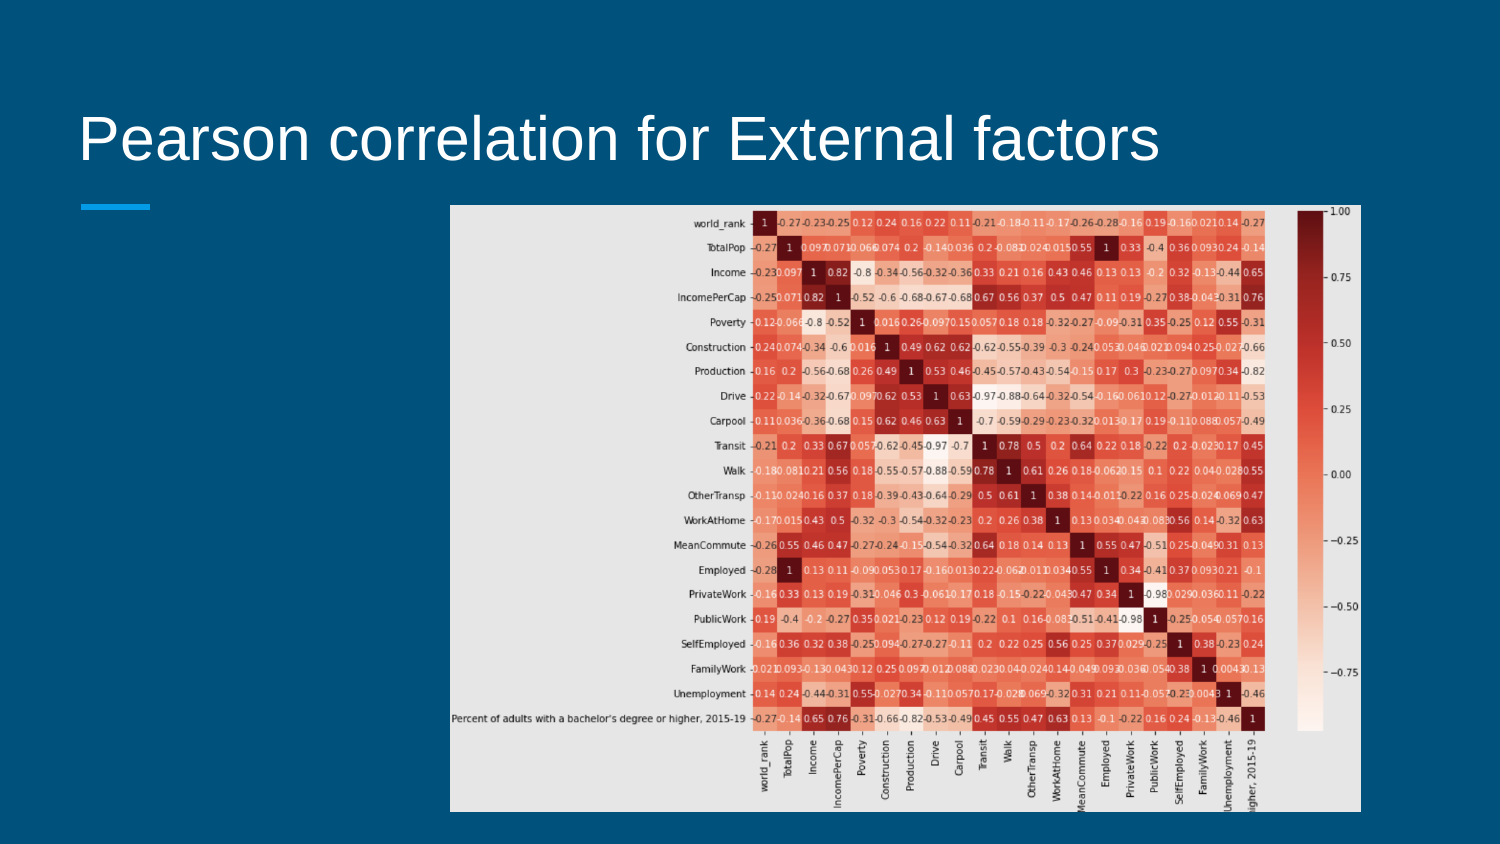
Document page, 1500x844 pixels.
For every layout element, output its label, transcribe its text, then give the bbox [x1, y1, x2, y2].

title Pearson correlation for External factors [63, 75, 1437, 188]
picture [451, 206, 1360, 811]
